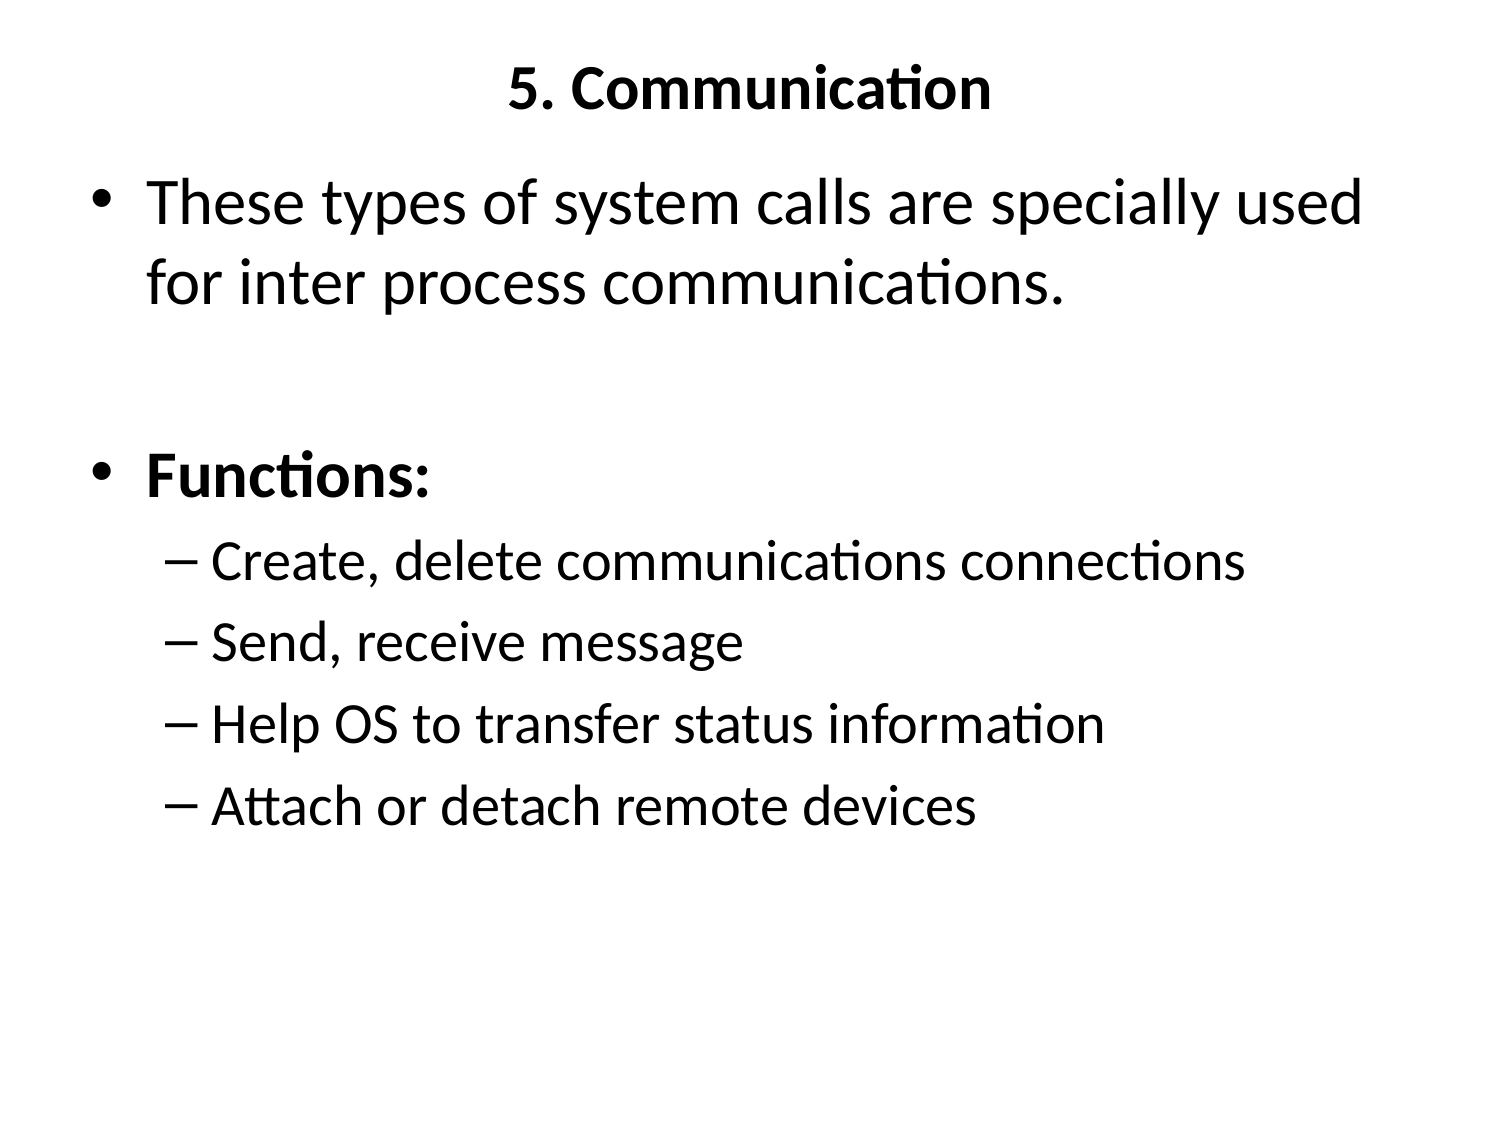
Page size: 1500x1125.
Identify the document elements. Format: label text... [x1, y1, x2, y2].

title 5. Communication [75, 37, 1425, 130]
list These types of system calls are specially used for inter process communications. Functions: Create, delete communications connections Send, receive message Help OS to transfer status information Attach or detach remote devices [75, 149, 1425, 1005]
